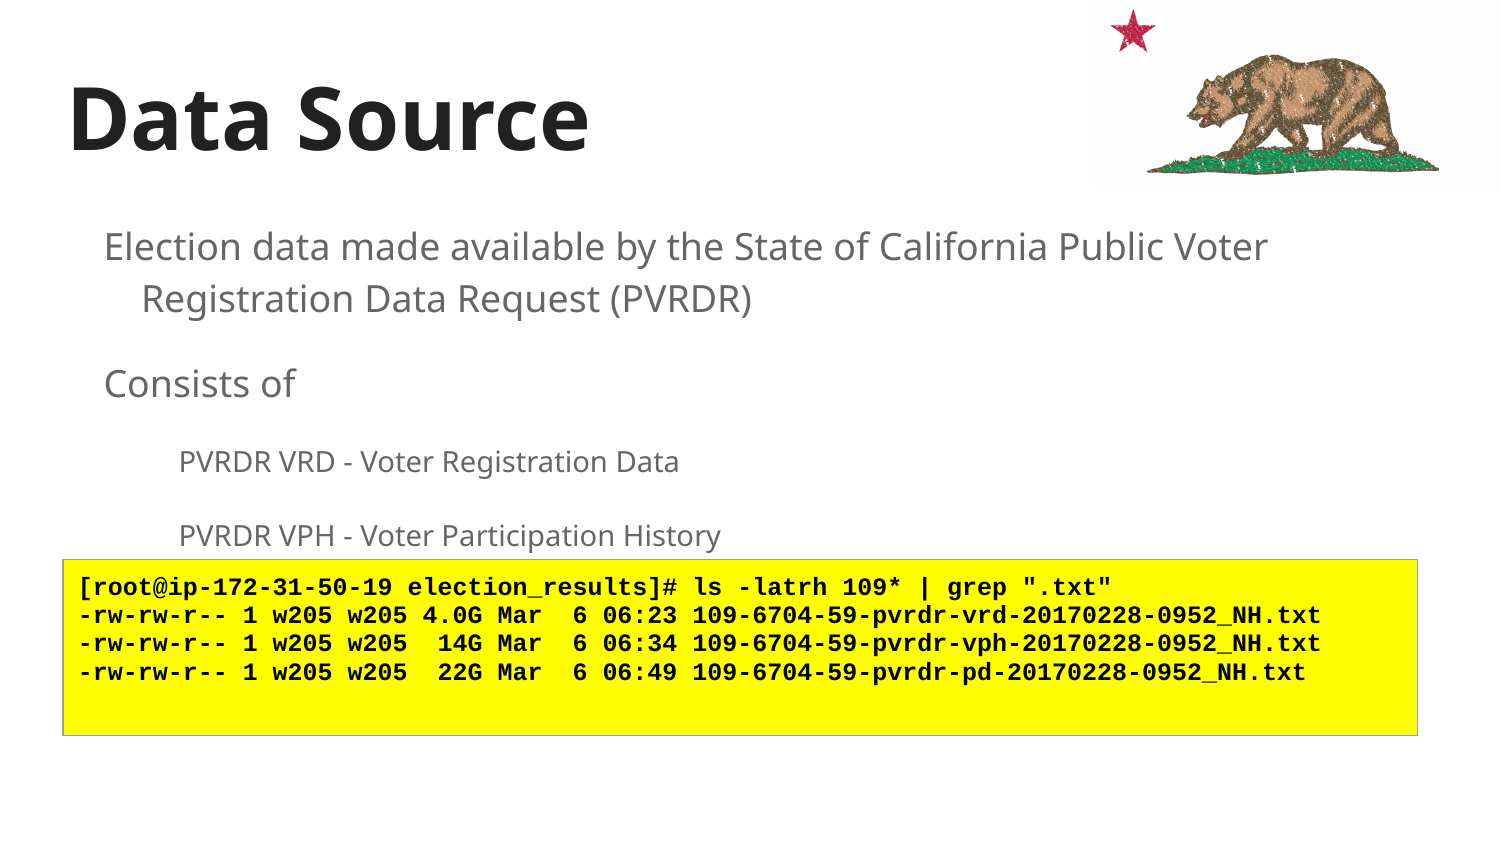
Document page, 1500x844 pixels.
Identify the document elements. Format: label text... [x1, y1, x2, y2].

list Election data made available by the State of California Public Voter Registration Data Request (PVRDR) Consists of PVRDR VRD - Voter Registration Data PVRDR VPH - Voter Participation History PVRDR PD - Political District [51, 201, 1449, 518]
title Data Source [51, 48, 1083, 180]
picture [1088, 0, 1500, 187]
table_header [root@ip-172-31-50-19 election_results]# ls -latrh 109* | grep ".txt" -rw-rw-r-- 1 w205 w205 4.0G Mar 6 06:23 109-6704-59-pvrdr-vrd-20170228-0952_NH.txt -rw-rw-r-- 1 w205 w205 14G Mar 6 06:34 109-6704-59-pvrdr-vph-20170228-0952_NH.txt -rw-rw-r-- 1 w205 w205 22G Mar 6 06:49 109-6704-59-pvrdr-pd-20170228-0952_NH.txt [64, 560, 1417, 735]
